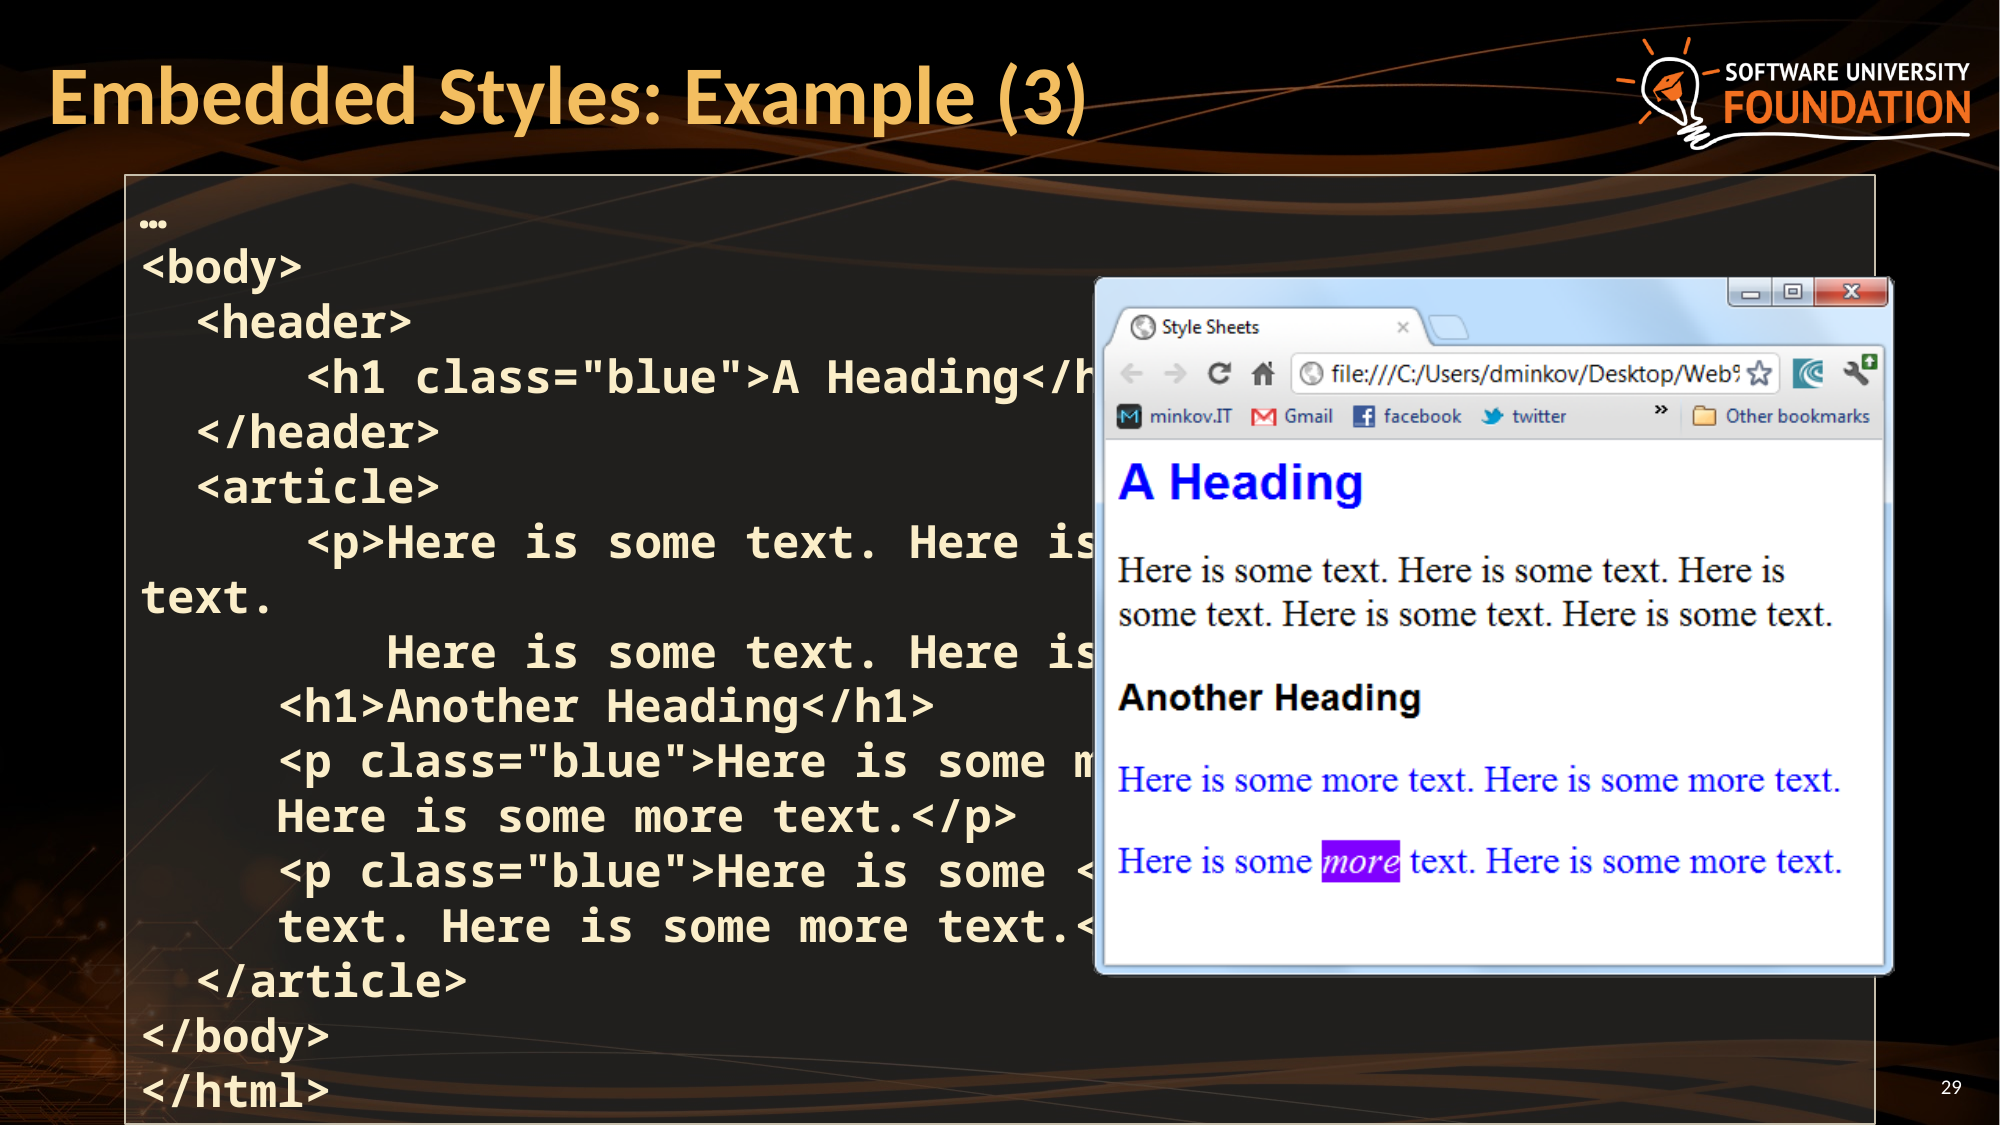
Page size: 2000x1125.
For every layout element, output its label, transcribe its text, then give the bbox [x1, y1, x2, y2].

title Embedded Styles: Example (3) [30, 6, 1602, 189]
text_box … <body> <header> <h1 class="blue">A Heading</h1> </header> <article> <p>Here is some text. Here is some text. Here is some text. Here is some text. Here is some text.</p> <h1>Another Heading</h1> <p class="blue">Here is some more text. Here is some more text.</p> <p class="blue">Here is some <em>more</em> text. Here is some more text.</p> </article> </body> </html> [124, 174, 1875, 1125]
picture [0, 0, 2000, 1125]
slide_number 29 [1897, 1070, 1968, 1103]
